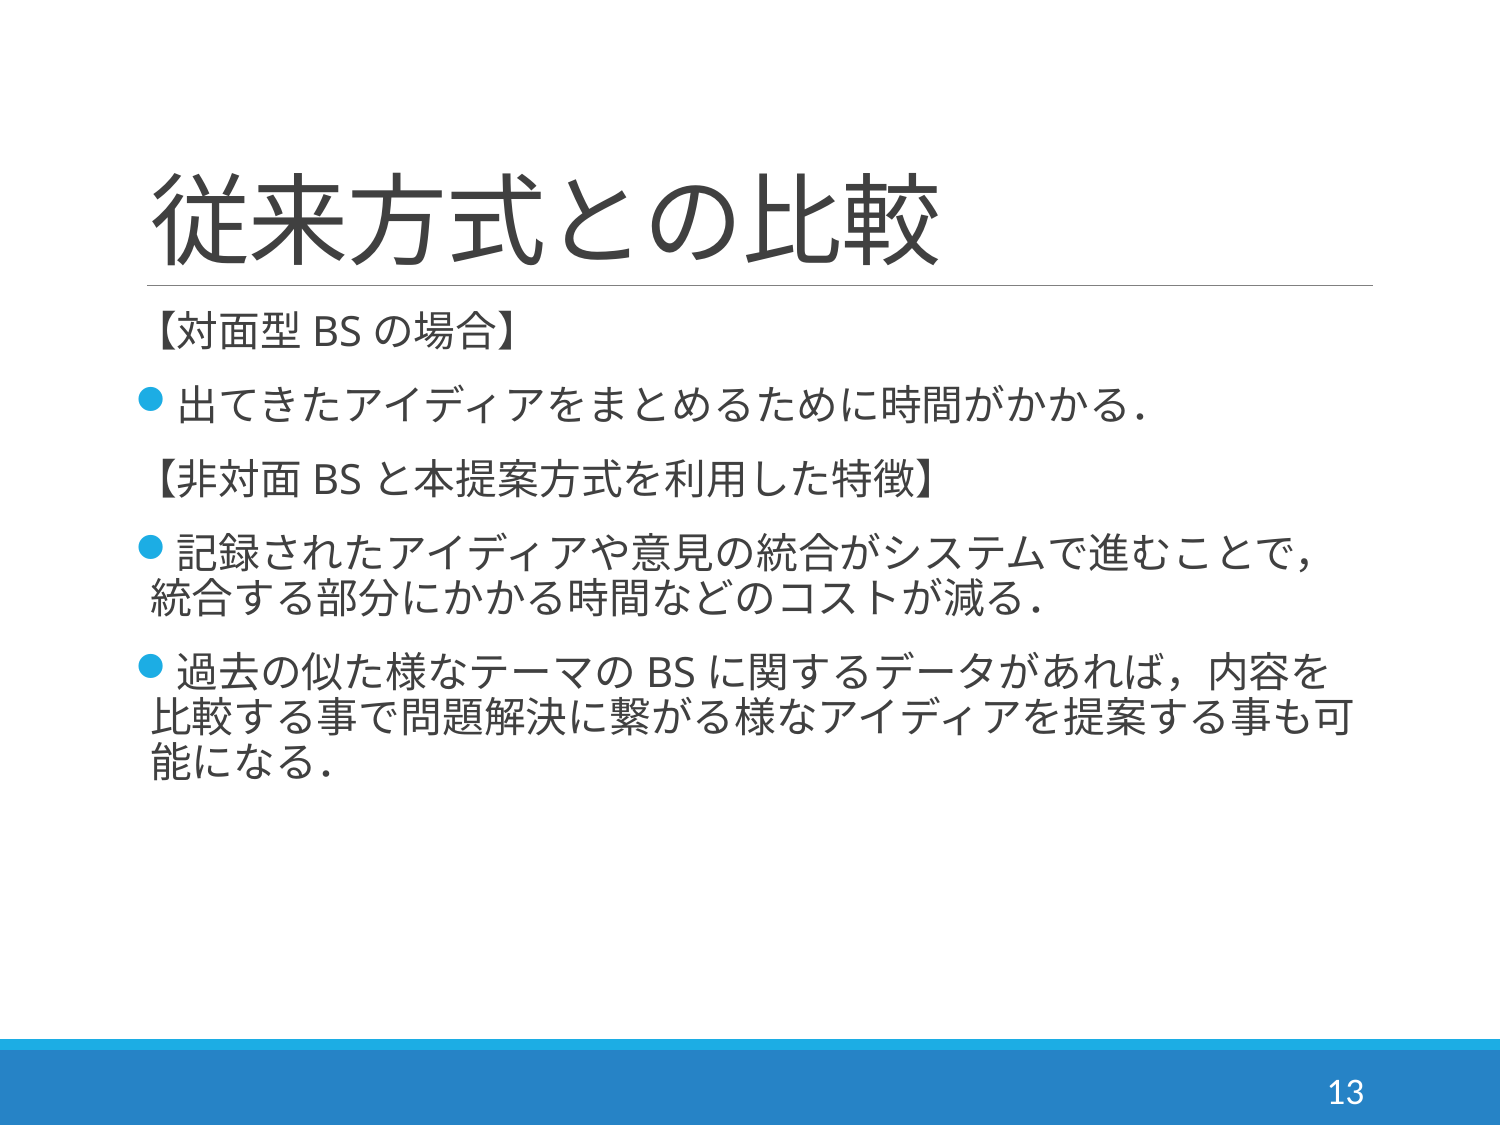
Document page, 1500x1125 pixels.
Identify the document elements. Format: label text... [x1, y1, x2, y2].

slide_number 13 [1218, 1059, 1380, 1120]
title 従来方式との比較 [135, 47, 1373, 285]
list 【対面型BSの場合】 出てきたアイディアをまとめるために時間がかかる． 【非対面BSと本提案方式を利用した特徴】 記録されたアイディアや意見の統合がシステムで進むことで，統合する部分にかかる時間などのコストが減る． 過去の似た様なテーマのBSに関するデータがあれば，内容を比較する事で問題解決に繋がる様なアイディアを提案する事も可能になる． [135, 302, 1373, 963]
